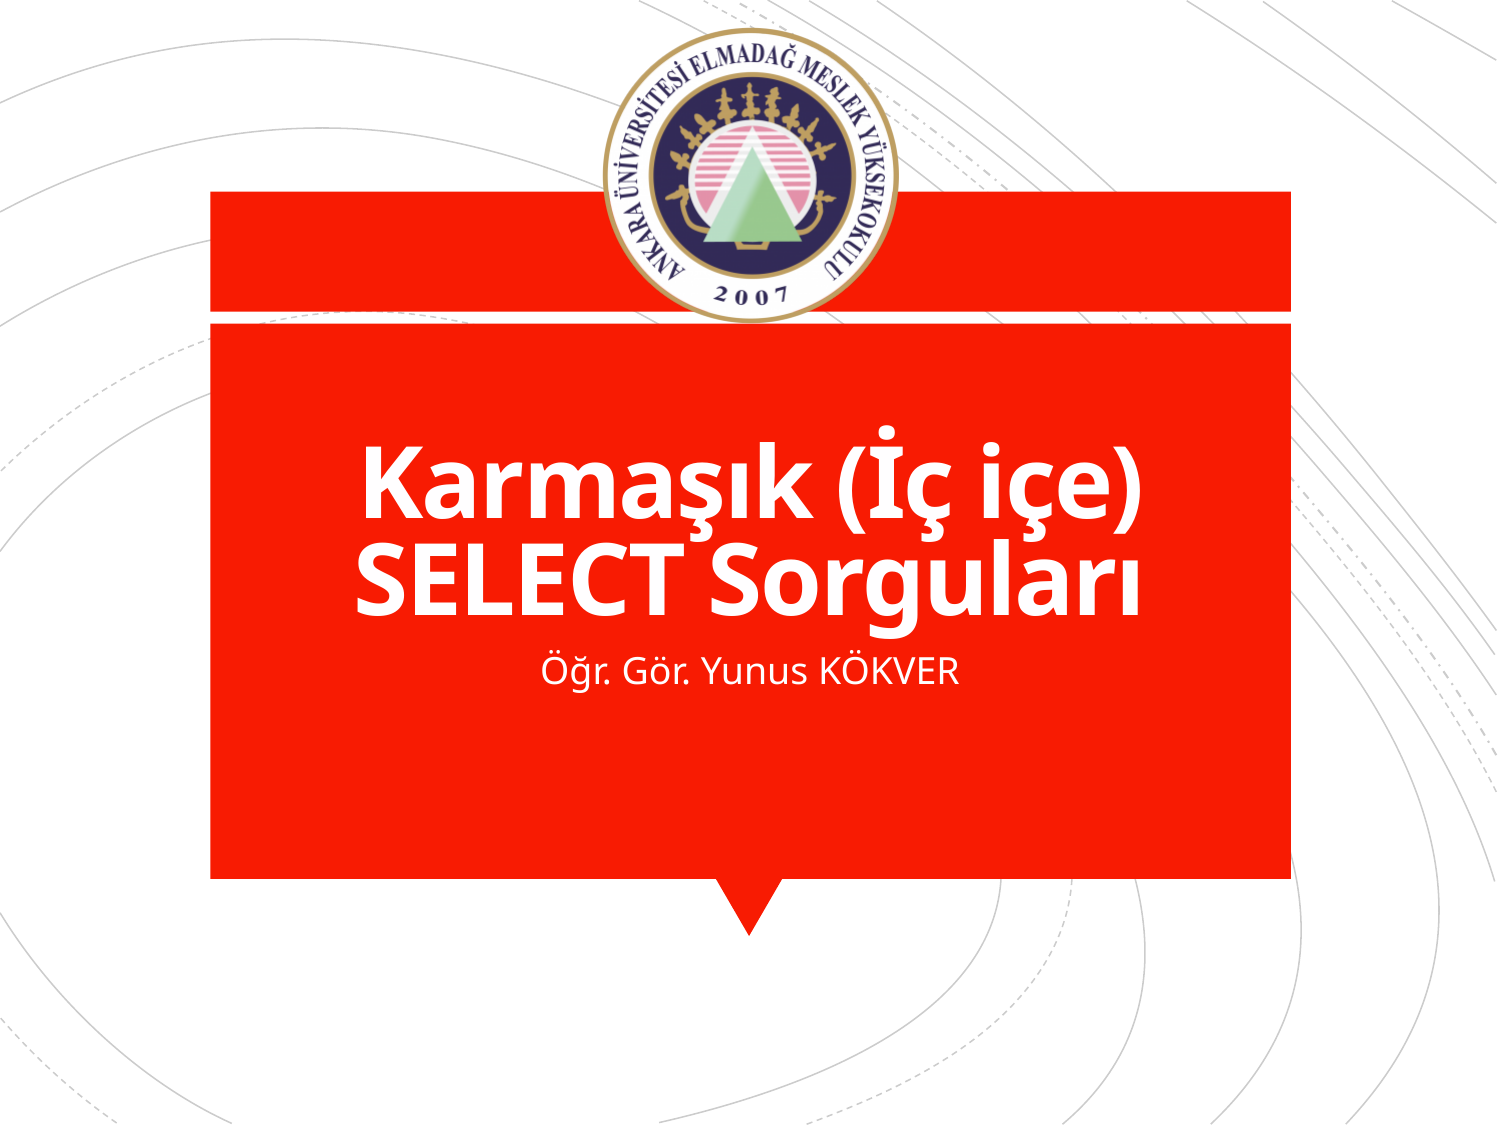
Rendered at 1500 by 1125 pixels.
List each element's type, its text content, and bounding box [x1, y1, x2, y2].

title Karmaşık (İç içe) SELECT Sorguları [222, 337, 1278, 635]
picture [599, 26, 901, 325]
subtitle Öğr. Gör. Yunus KÖKVER [222, 646, 1278, 866]
